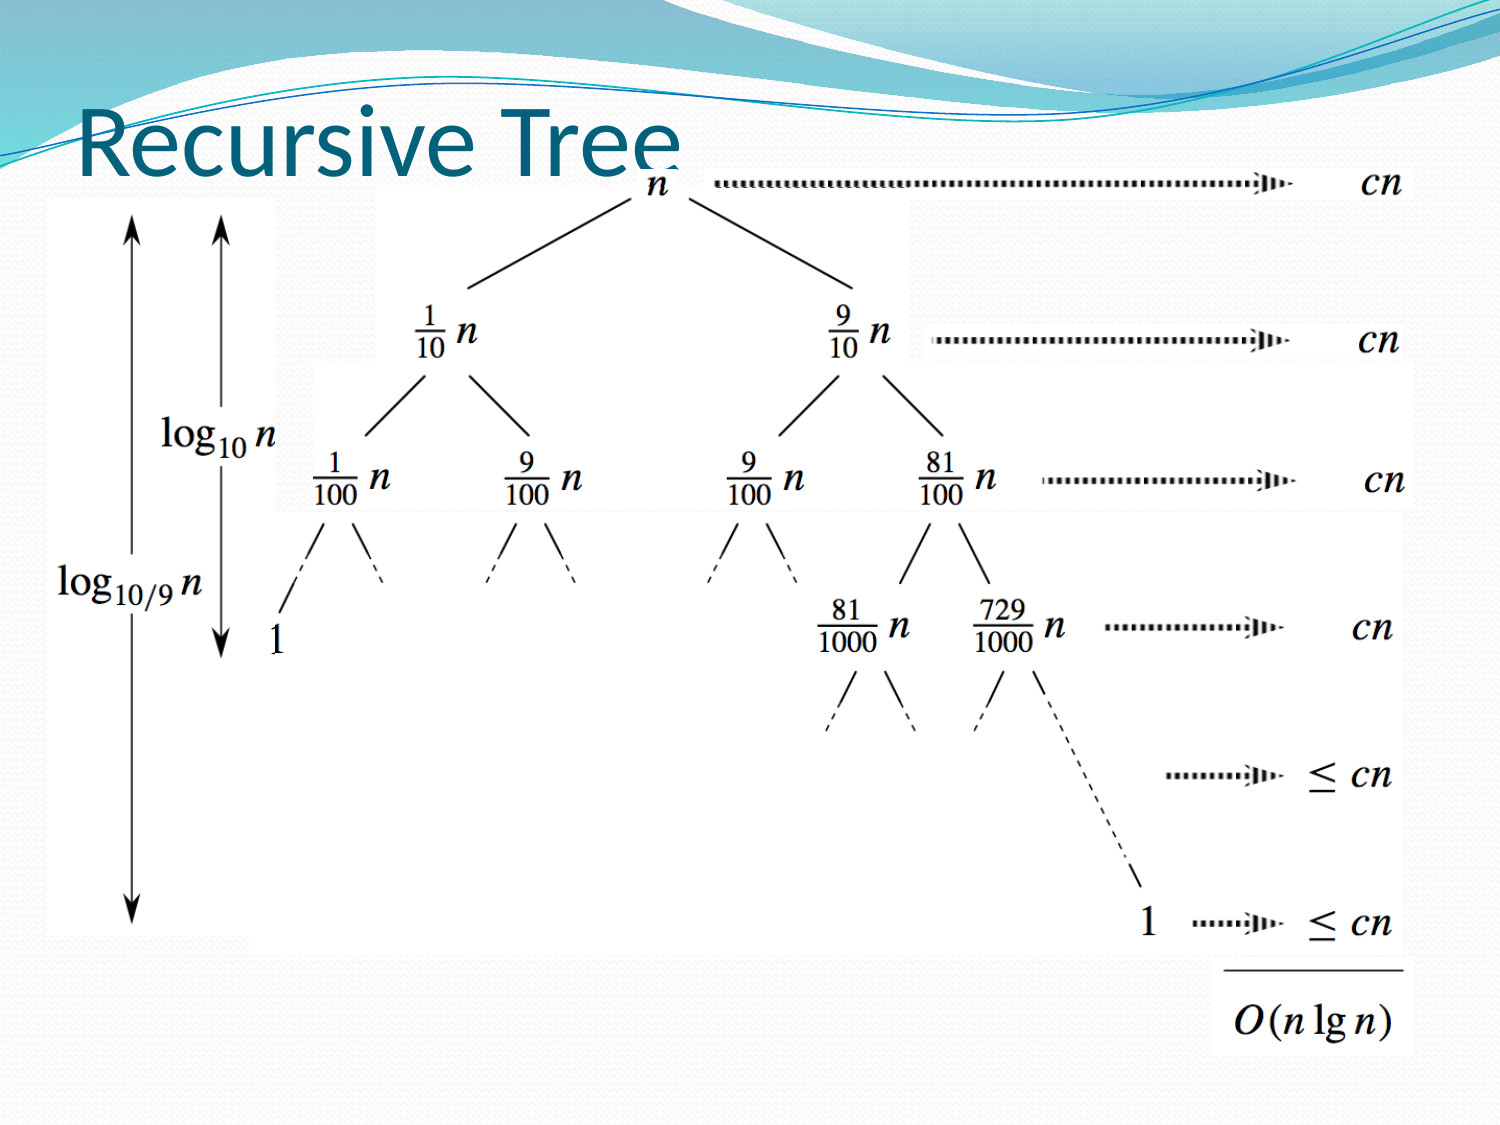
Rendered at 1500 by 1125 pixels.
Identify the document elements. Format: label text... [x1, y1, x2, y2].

title Recursive Tree [75, 9, 1425, 197]
picture [249, 512, 1403, 955]
picture [924, 324, 1403, 359]
picture [313, 168, 1413, 510]
picture [47, 199, 276, 936]
picture [1212, 956, 1415, 1056]
